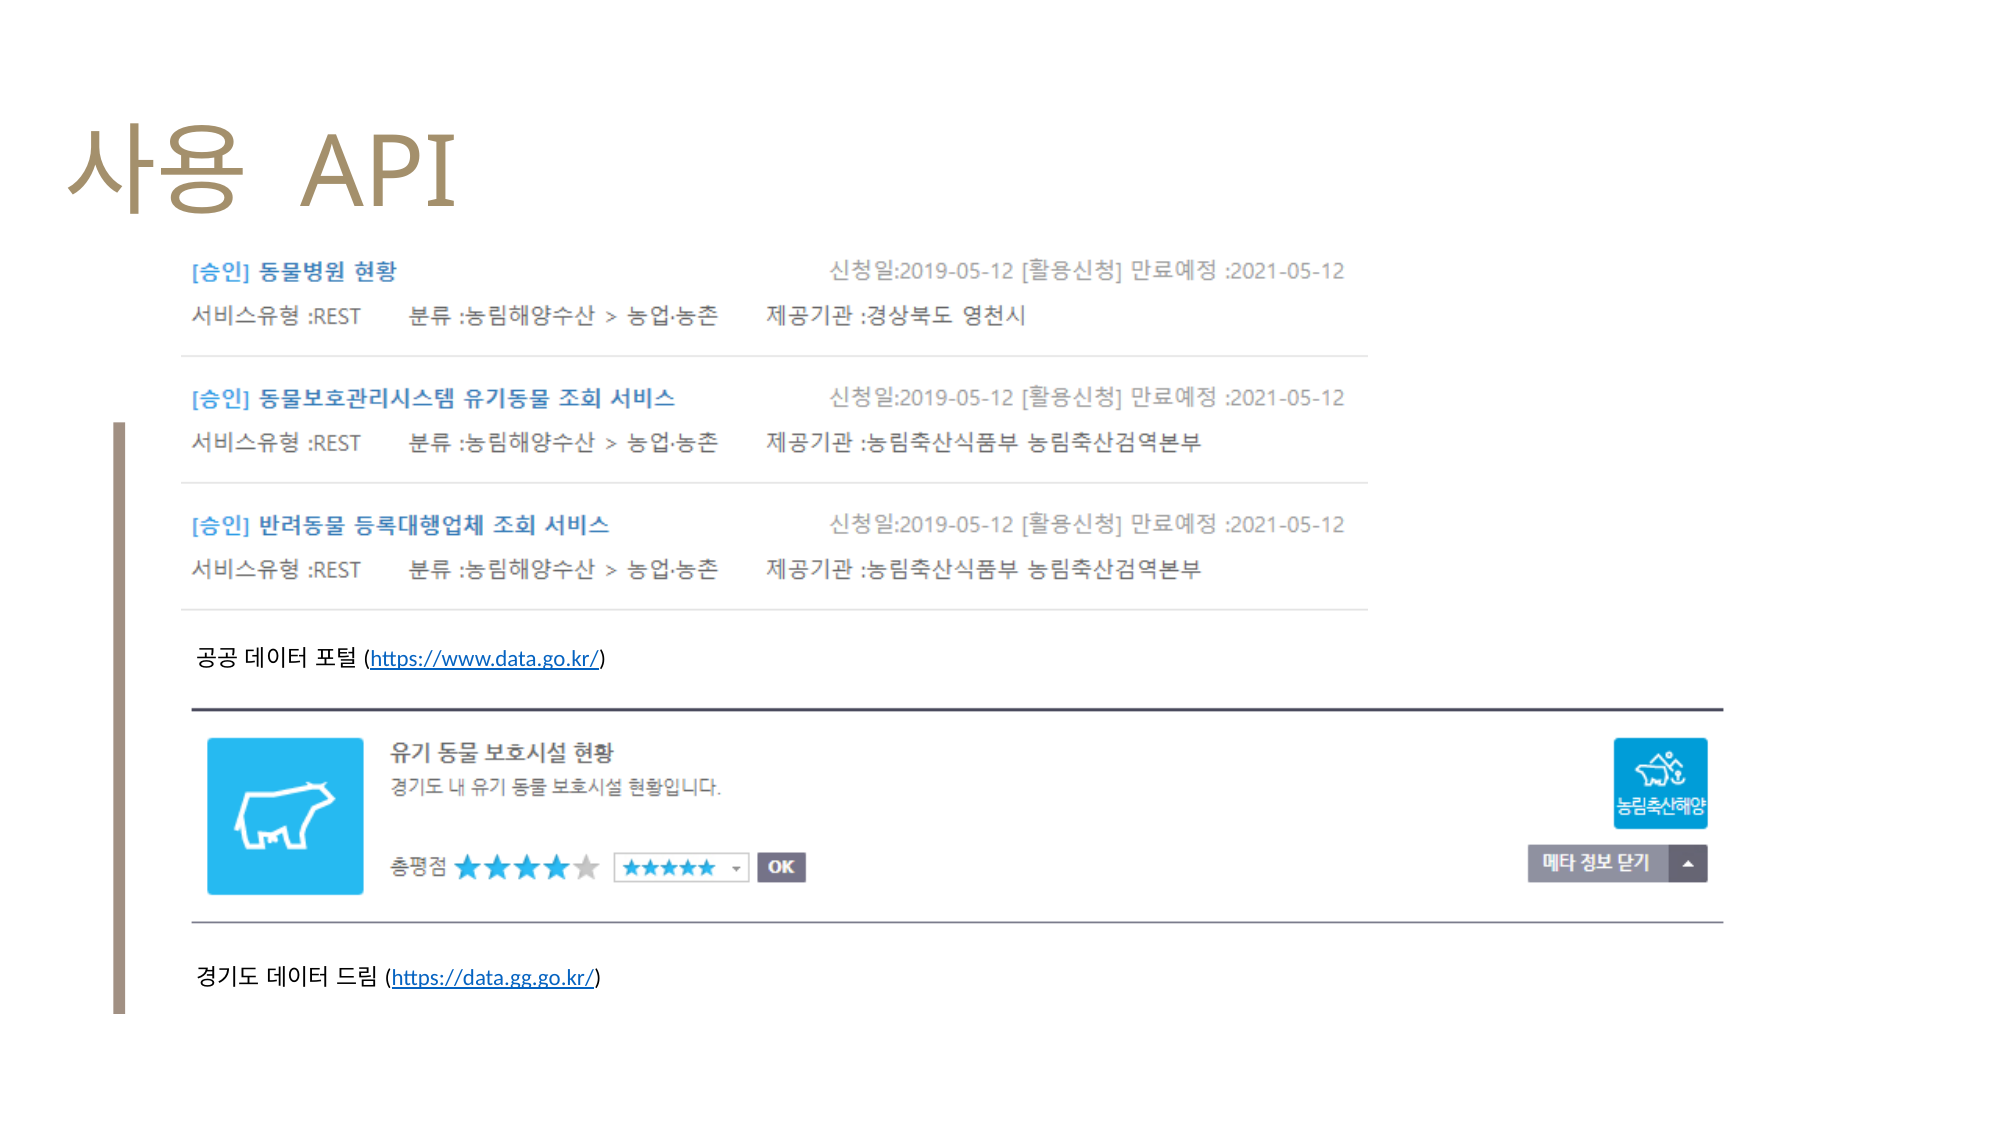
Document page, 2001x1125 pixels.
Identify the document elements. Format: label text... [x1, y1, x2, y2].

text_box 경기도 데이터 드림(https://data.gg.go.kr/) [181, 955, 727, 998]
picture [181, 699, 1744, 936]
text_box 공공 데이터 포털(https://www.data.go.kr/) [181, 636, 629, 679]
text_box [112, 421, 126, 1015]
text_box 사용 API [49, 98, 482, 234]
picture [181, 235, 1368, 617]
